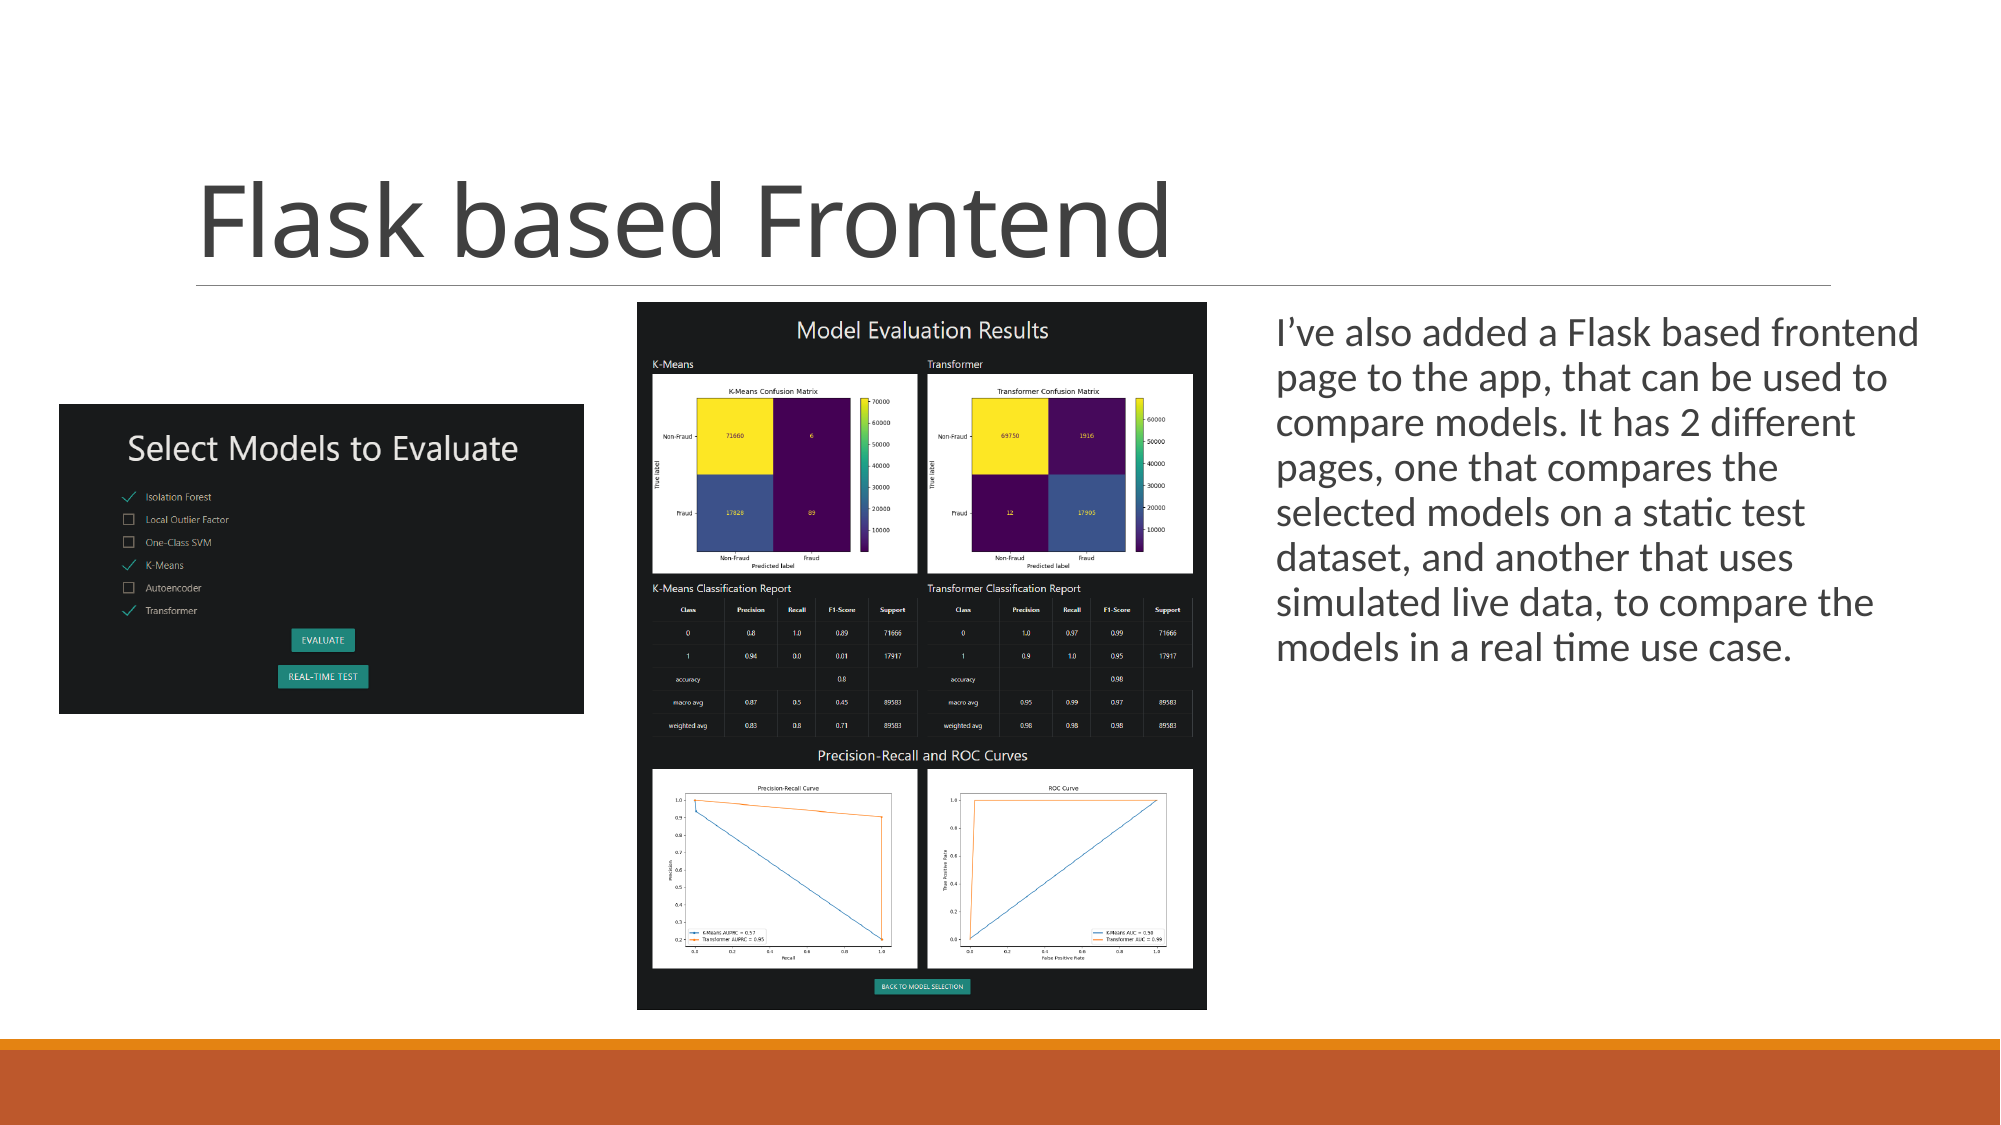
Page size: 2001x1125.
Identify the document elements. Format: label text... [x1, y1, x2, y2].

list I’ve also added a Flask based frontend page to the app, that can be used to compare models. It has 2 different pages, one that compares the selected models on a static test dataset, and another that uses simulated live data, to compare the models in a real time use case. [1260, 302, 1929, 963]
title Flask based Frontend [180, 47, 1830, 285]
picture [637, 302, 1208, 1011]
picture [59, 404, 585, 715]
